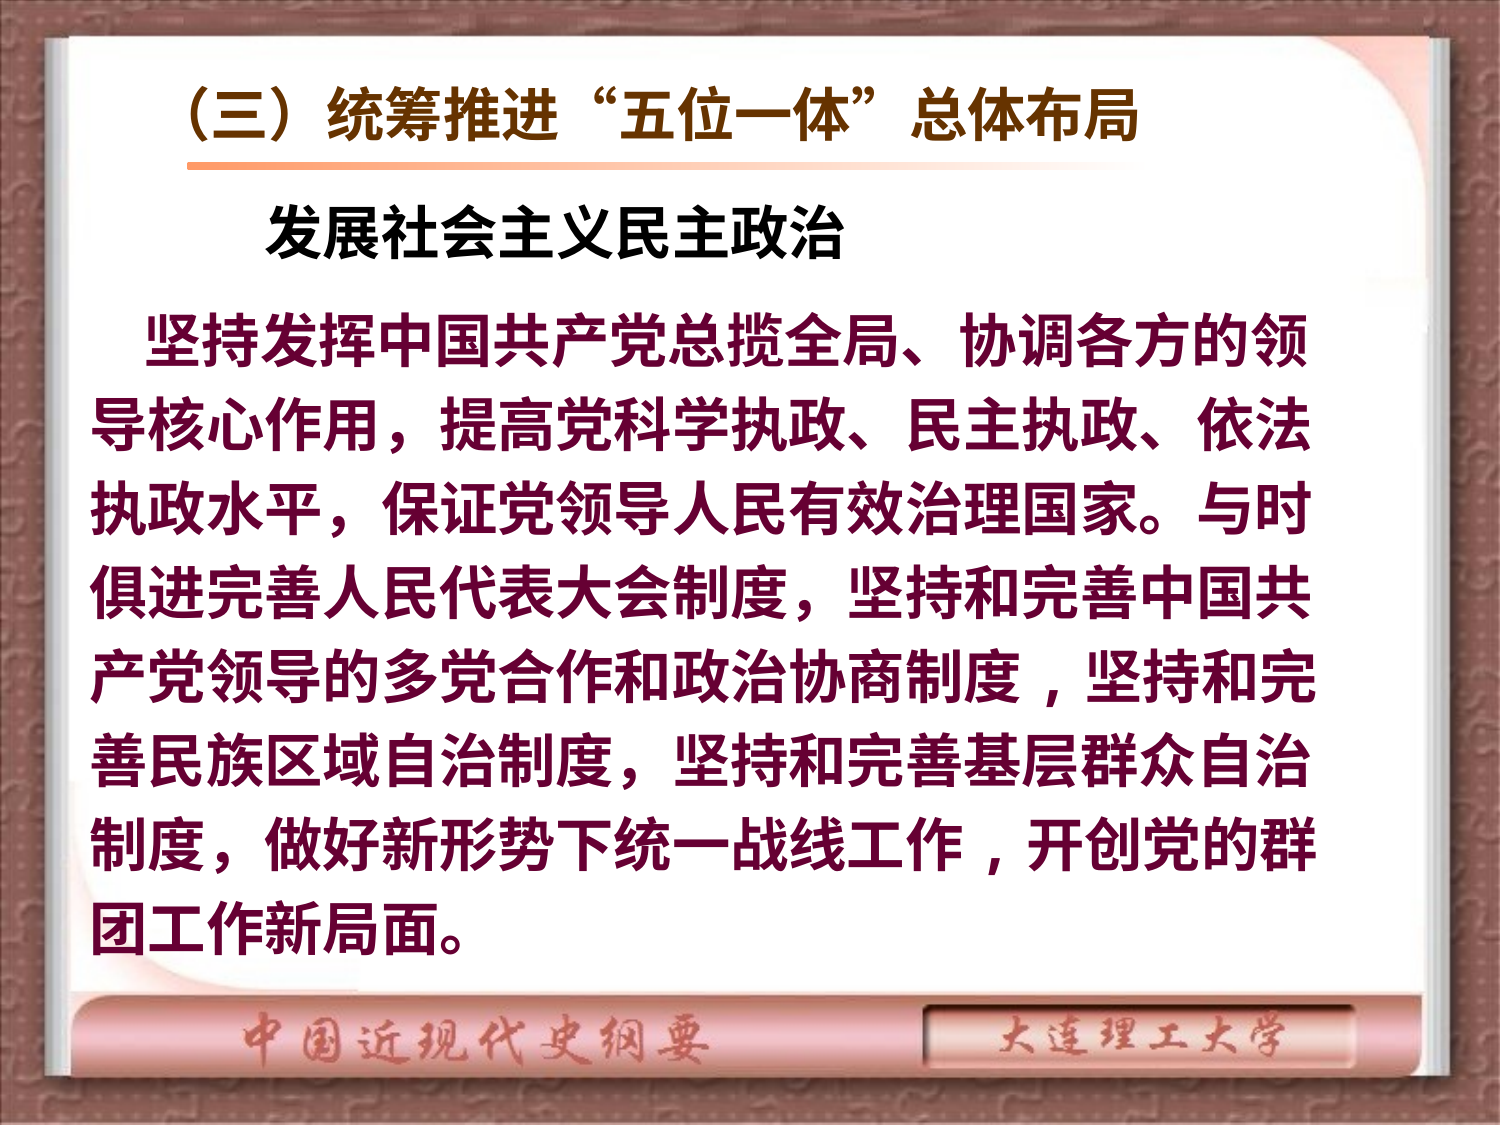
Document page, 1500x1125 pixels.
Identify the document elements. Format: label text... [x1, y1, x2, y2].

text_box [187, 162, 1147, 170]
text_box （三）统筹推进“五位一体”总体布局 [137, 56, 1338, 156]
picture [0, 0, 1500, 1125]
text_box 坚持发挥中国共产党总揽全局、协调各方的领导核心作用，提高党科学执政、民主执政、依法执政水平，保证党领导人民有效治理国家。与时俱进完善人民代表大会制度，坚持和完善中国共产党领导的多党合作和政治协商制度,坚持和完善民族区域自治制度，坚持和完善基层群众自治制度，做好新形势下统一战线工作,开创党的群团工作新局面。 [75, 282, 1375, 970]
text_box 发展社会主义民主政治 [249, 174, 1170, 274]
